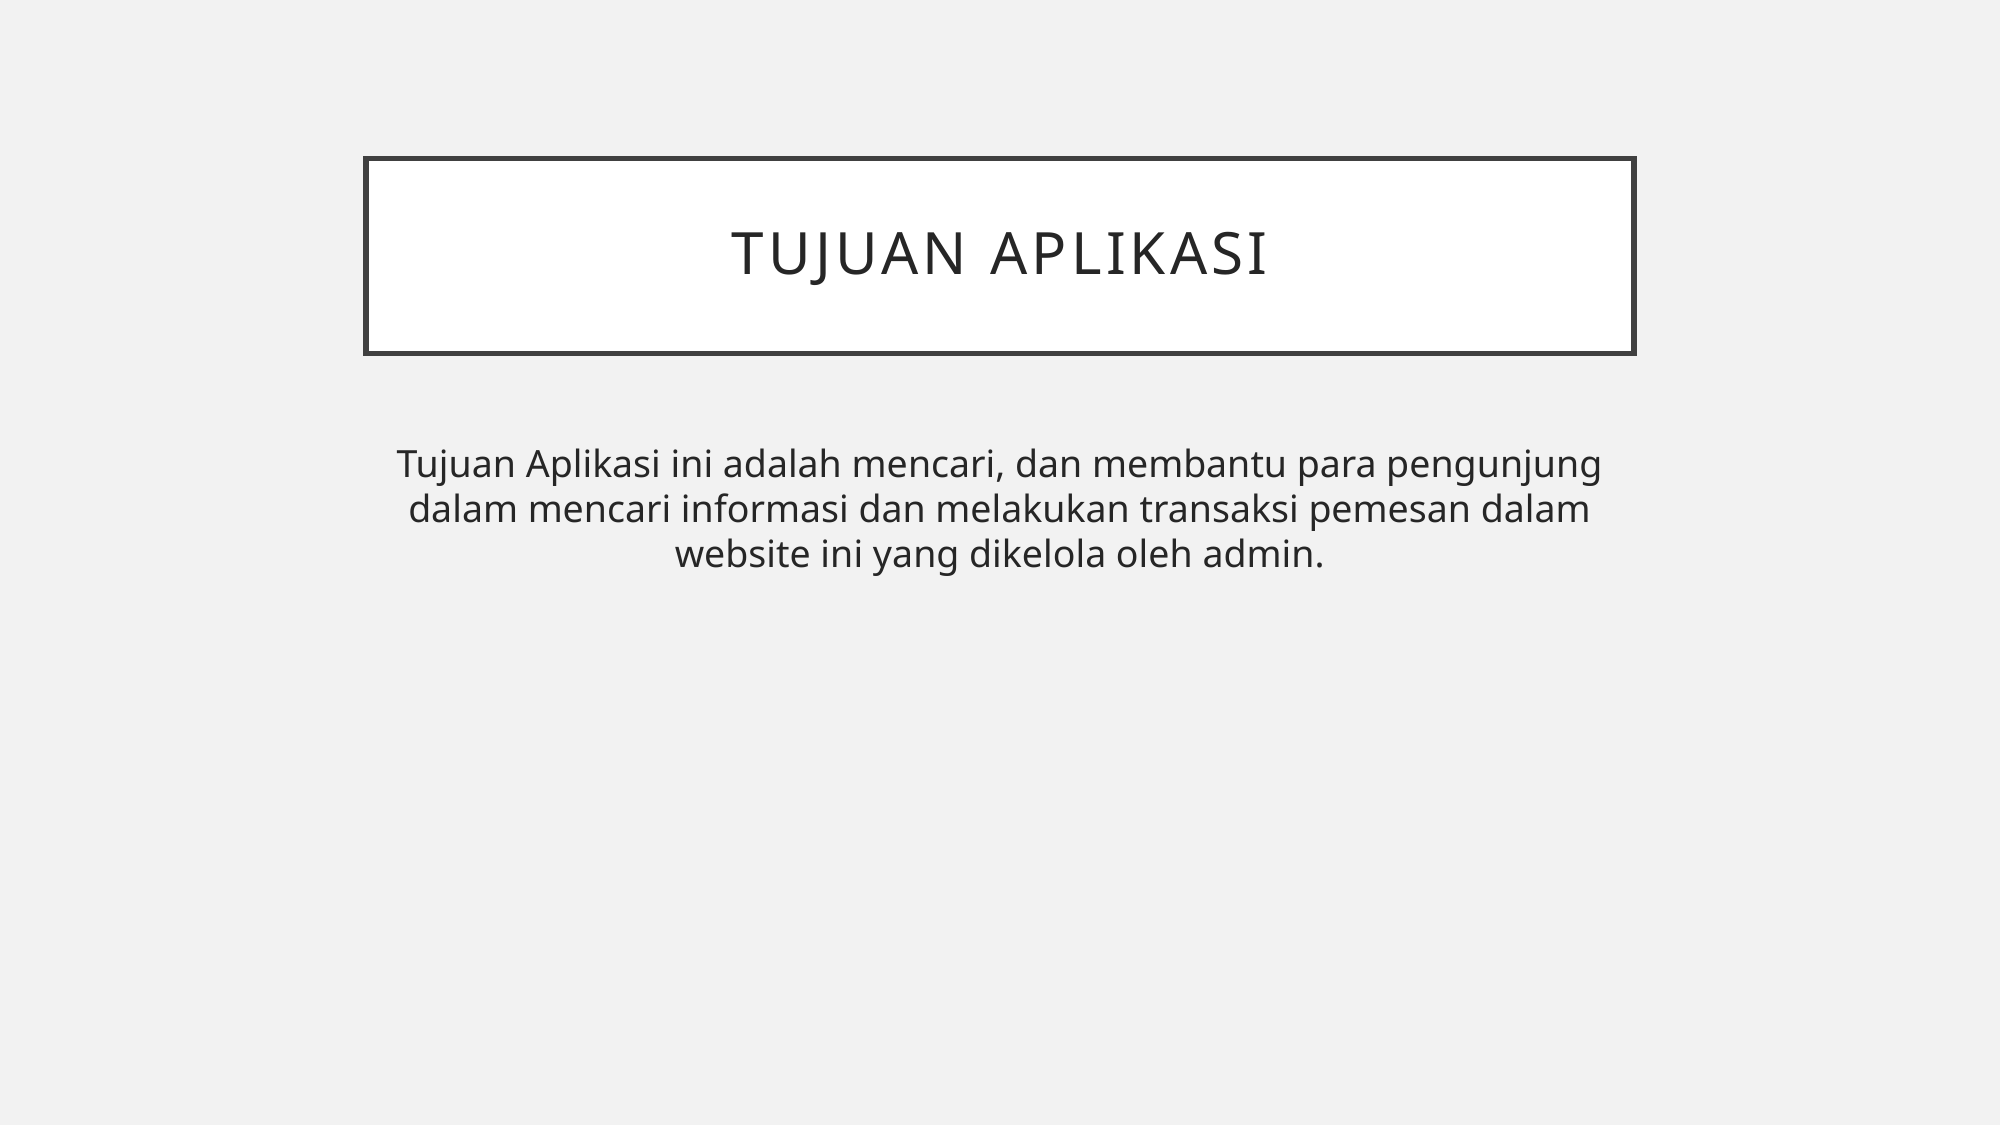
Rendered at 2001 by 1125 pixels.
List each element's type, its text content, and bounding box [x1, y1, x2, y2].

list Tujuan Aplikasi ini adalah mencari, dan membantu para pengunjung dalam mencari informasi dan melakukan transaksi pemesan dalam website ini yang dikelola oleh admin. [366, 432, 1634, 942]
title TUJUAN APLIKASI [363, 156, 1637, 356]
